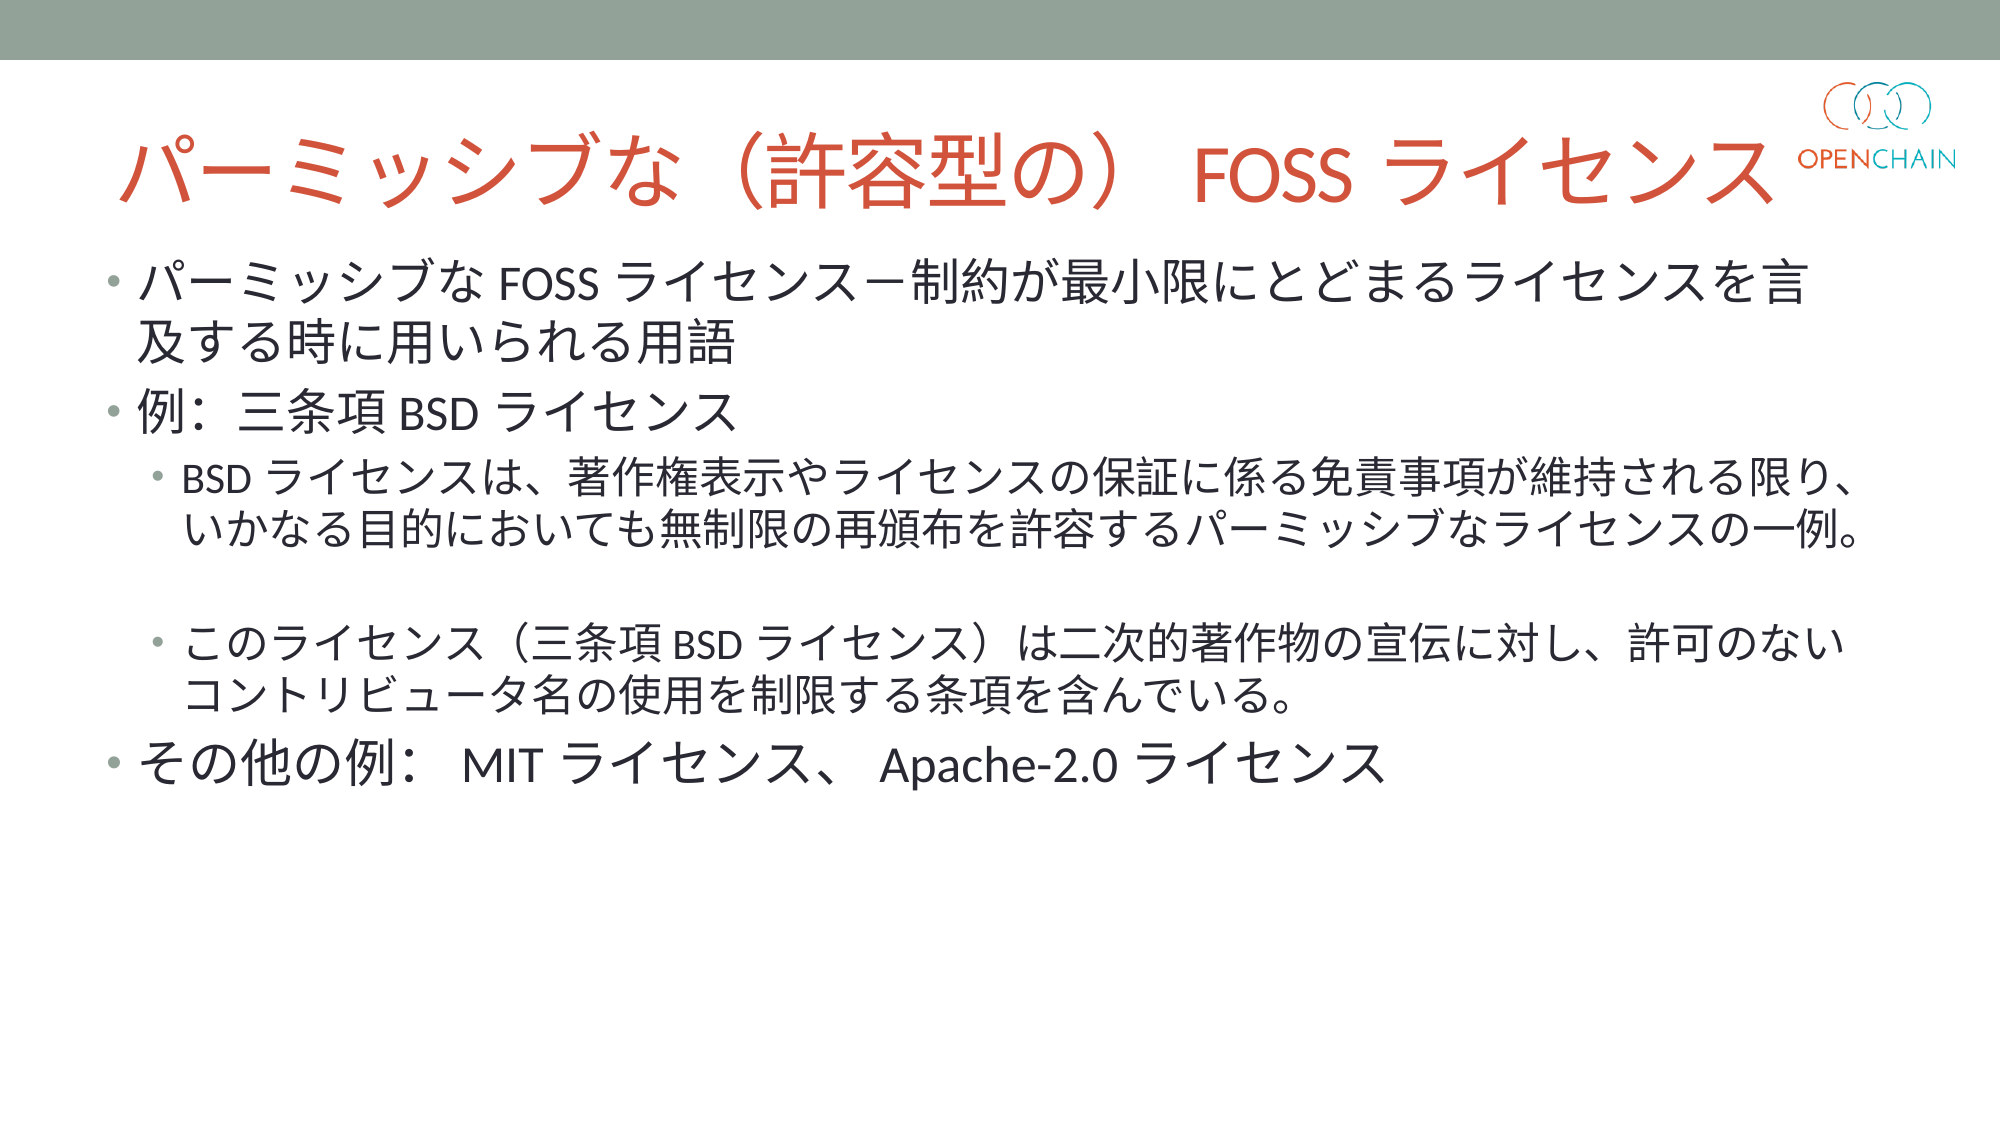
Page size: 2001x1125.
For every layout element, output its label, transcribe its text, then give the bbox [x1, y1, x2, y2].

list パーミッシブなFOSSライセンス－制約が最小限にとどまるライセンスを言及する時に用いられる用語 例：三条項BSDライセンス BSDライセンスは、著作権表示やライセンスの保証に係る免責事項が維持される限り、いかなる目的においても無制限の再頒布を許容するパーミッシブなライセンスの一例。 このライセンス（三条項BSDライセンス）は二次的著作物の宣伝に対し、許可のないコントリビュータ名の使用を制限する条項を含んでいる。 その他の例：MITライセンス、Apache-2.0ライセンス [91, 243, 1863, 1093]
picture [1798, 82, 1955, 169]
title パーミッシブな（許容型の）FOSSライセンス [99, 87, 1900, 250]
